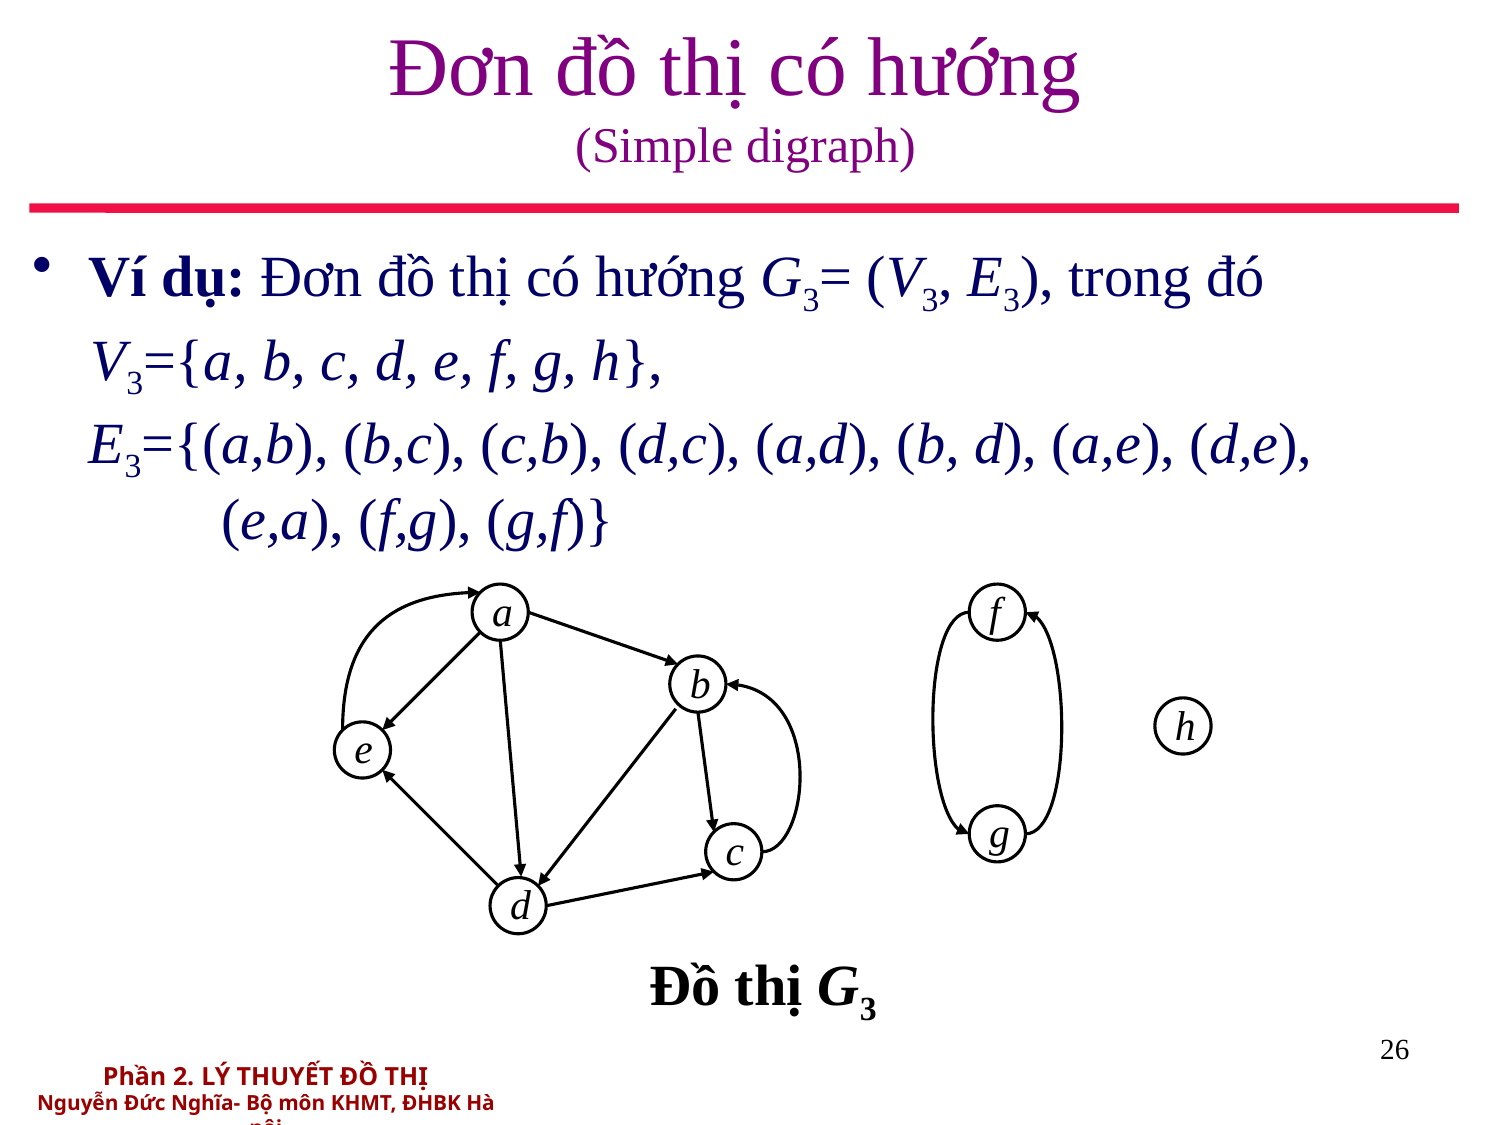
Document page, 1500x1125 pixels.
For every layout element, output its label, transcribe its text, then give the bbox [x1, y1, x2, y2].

slide_number 26 [1074, 1022, 1425, 1102]
title Đơn đồ thị có hướng (Simple digraph) [29, 0, 1463, 185]
footer Phần 2. LÝ THUYẾT ĐỒ THỊ Nguyễn Đức Nghĩa- Bộ môn KHMT, ĐHBK Hà nội [17, 1052, 515, 1114]
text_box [334, 582, 1212, 934]
text_box Đồ thị G3 [634, 942, 936, 1035]
list Ví dụ: Đơn đồ thị có hướng G3= (V3, E3), trong đó V3={a, b, c, d, e, f, g, h}, E3={(a,b), (b,c), (c,b), (d,c), (a,d), (b, d), (a,e), (d,e), (e,a), (f,g), (g,f)} [17, 231, 1463, 1042]
